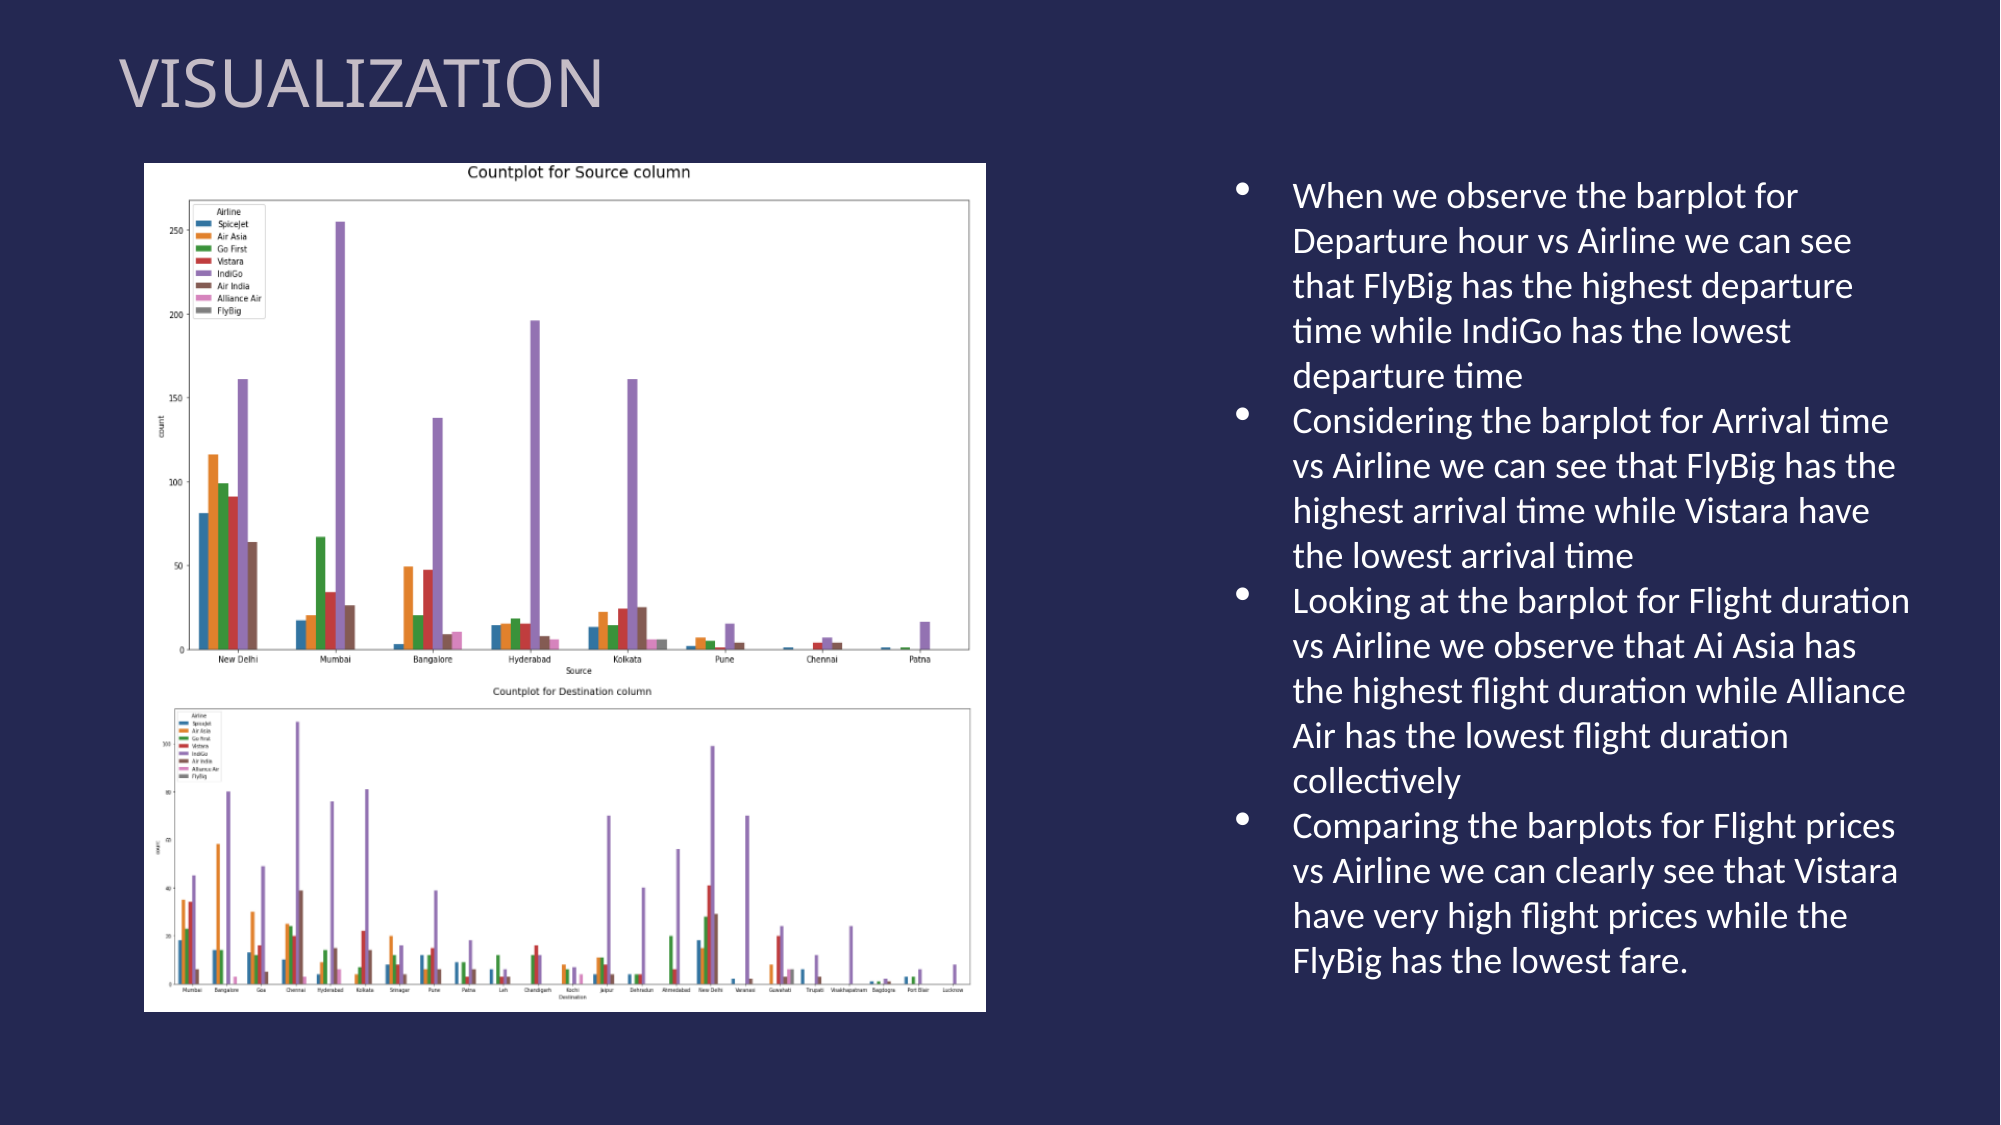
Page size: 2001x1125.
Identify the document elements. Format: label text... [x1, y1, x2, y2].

title Visualization [104, 28, 1649, 213]
text_box When we observe the barplot for Departure hour vs Airline we can see that FlyBig has the highest departure time while IndiGo has the lowest departure time Considering the barplot for Arrival time vs Airline we can see that FlyBig has the highest arrival time while Vistara have the lowest arrival time Looking at the barplot for Flight duration vs Airline we observe that Ai Asia has the highest flight duration while Alliance Air has the lowest flight duration collectively Comparing the barplots for Flight prices vs Airline we can clearly see that Vistara have very high flight prices while the FlyBig has the lowest fare. [1221, 163, 1927, 989]
picture [143, 163, 986, 1012]
